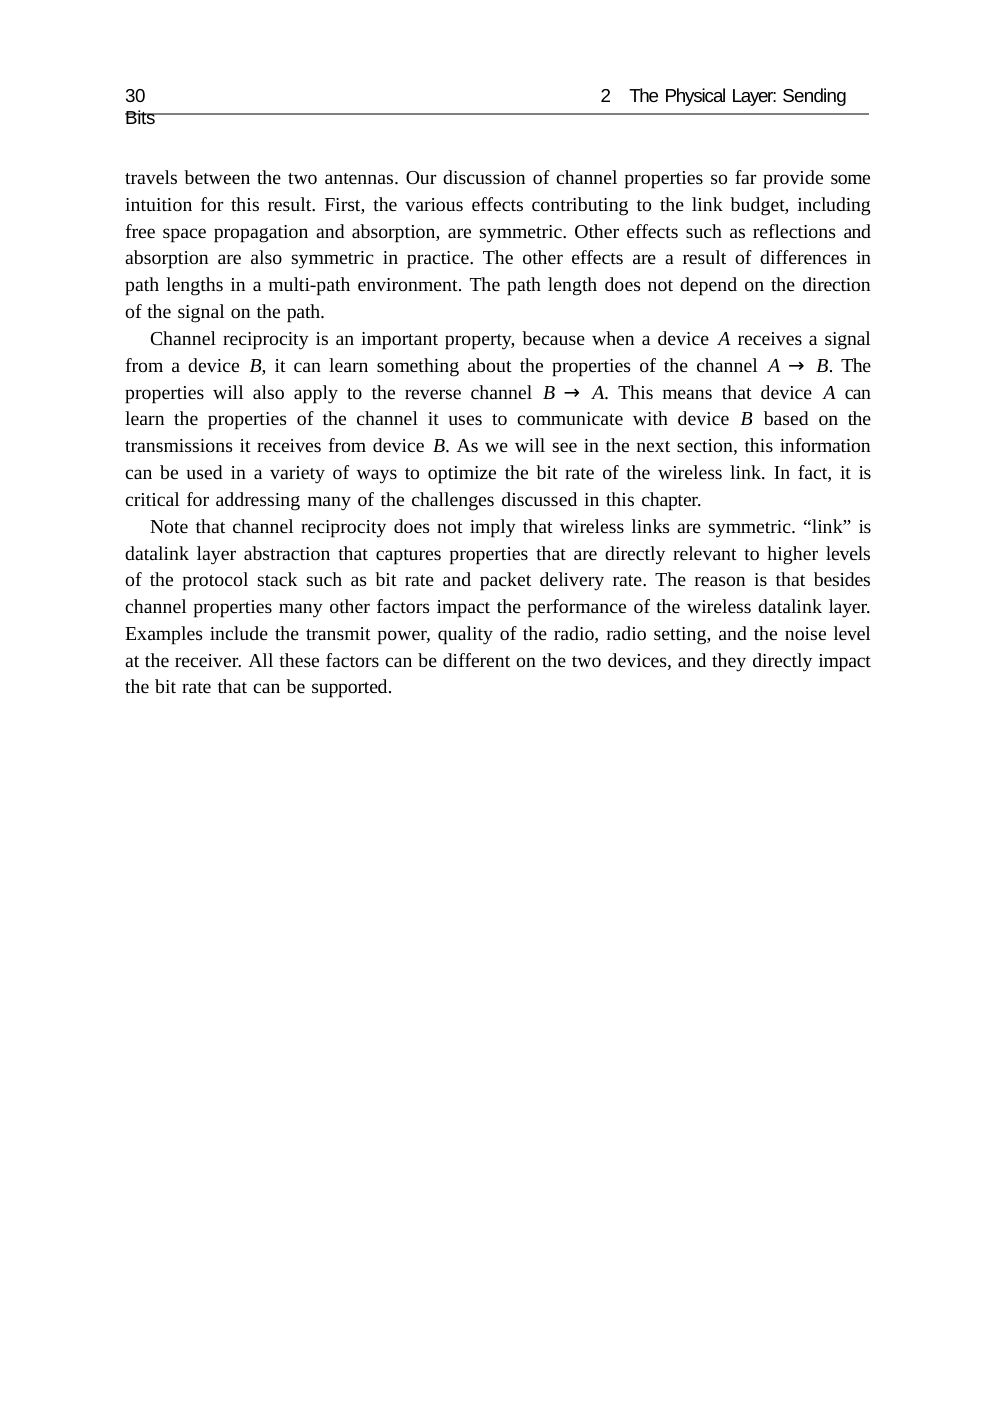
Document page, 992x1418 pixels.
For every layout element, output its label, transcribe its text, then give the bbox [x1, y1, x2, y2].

text_box 30 2 The Physical Layer: Sending Bits travels between the two antennas. Our discussion of channel properties so far provide some intuition for this result. First, the various effects contributing to the link budget, including free space propagation and absorption, are symmetric. Other effects such as reflections and absorption are also symmetric in practice. The other effects are a result of differences in path lengths in a multi-path environment. The path length does not depend on the direction of the signal on the path. Channel reciprocity is an important property, because when a device A receives a signal from a device B, it can learn something about the properties of the channel A → B. The properties will also apply to the reverse channel B → A. This means that device A can learn the properties of the channel it uses to communicate with device B based on the transmissions it receives from device B. As we will see in the next section, this information can be used in a variety of ways to optimize the bit rate of the wireless link. In fact, it is critical for addressing many of the challenges discussed in this chapter. Note that channel reciprocity does not imply that wireless links are symmetric. “link” is datalink layer abstraction that captures properties that are directly relevant to higher levels of the protocol stack such as bit rate and packet delivery rate. The reason is that besides channel properties many other factors impact the performance of the wireless datalink layer. Examples include the transmit power, quality of the radio, radio setting, and the noise level at the receiver. All these factors can be different on the two devices, and they directly impact the bit rate that can be supported. [123, 81, 872, 698]
